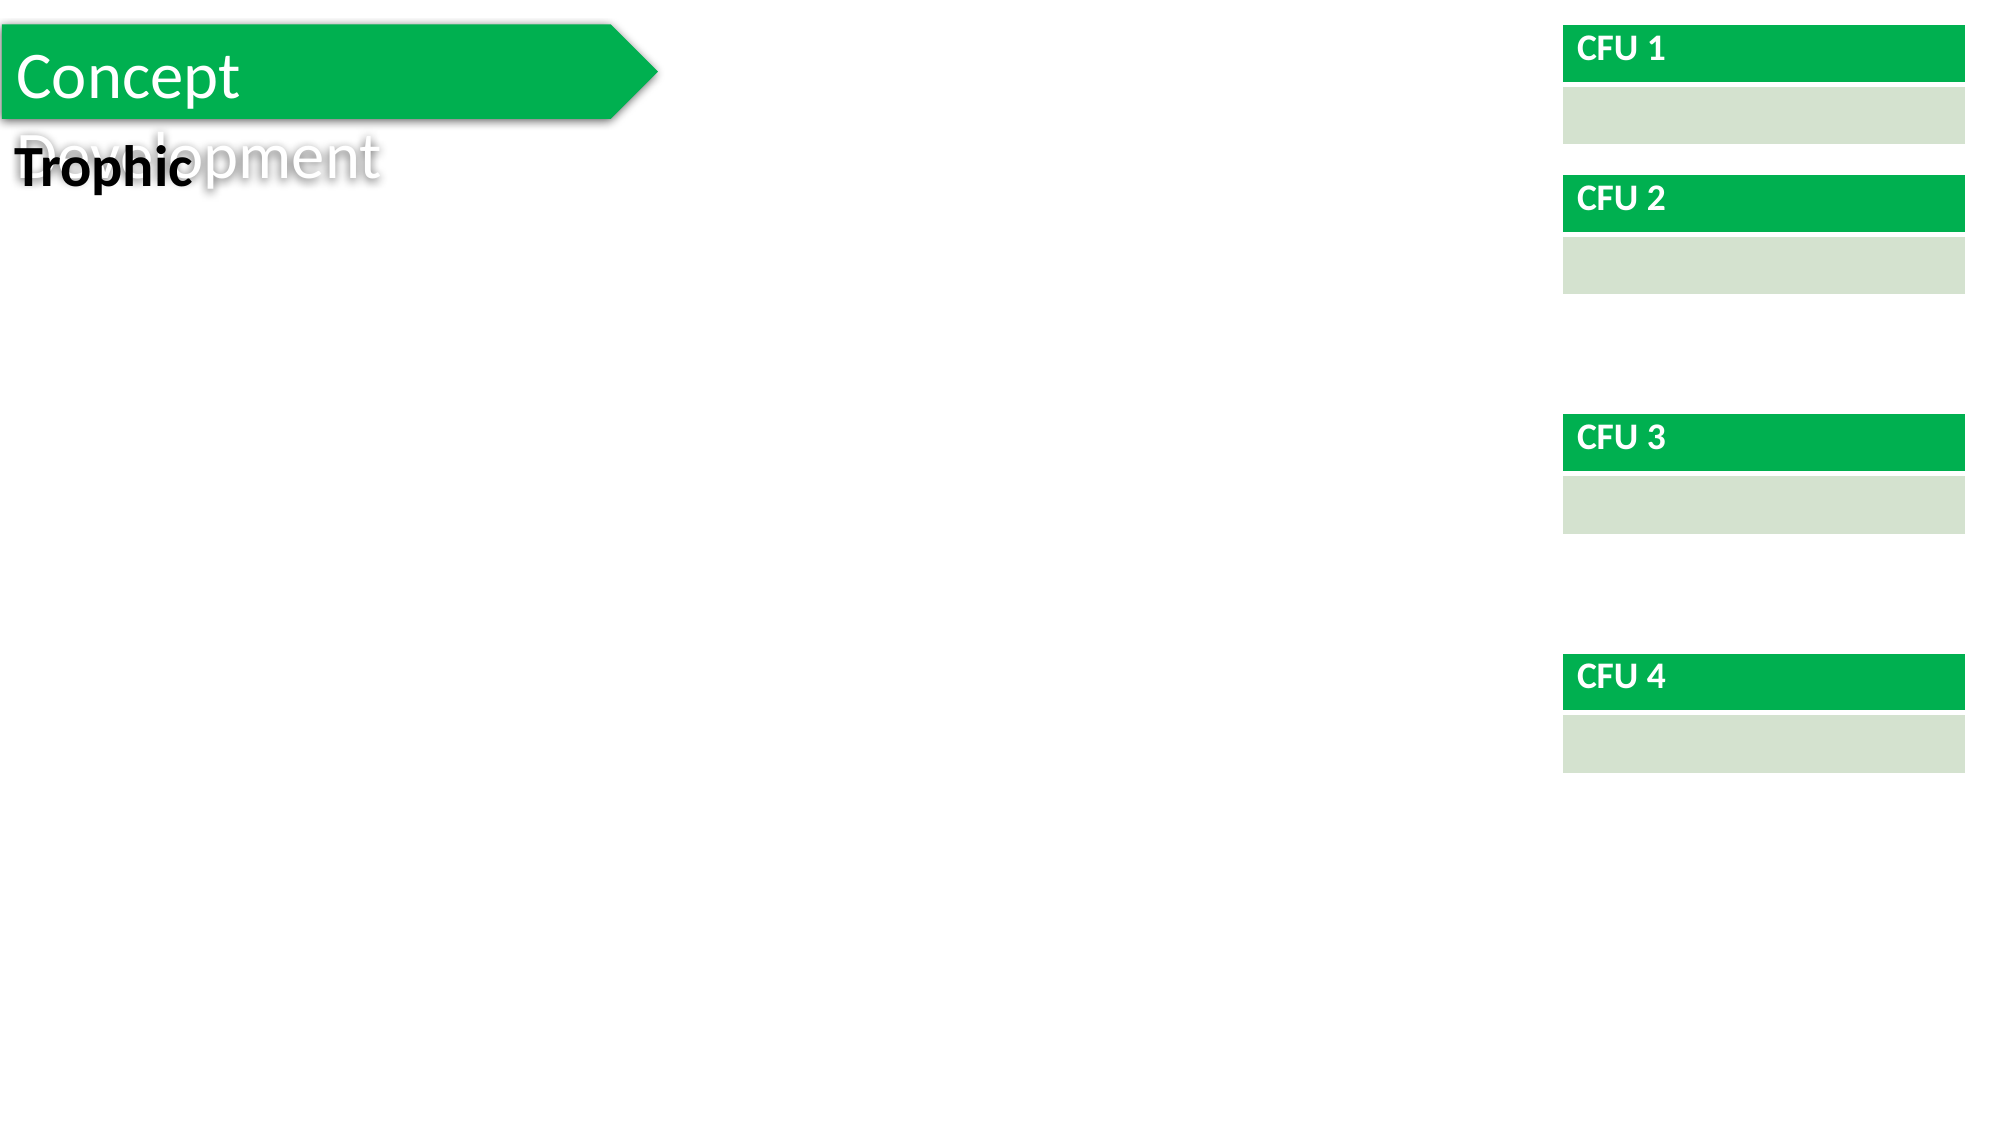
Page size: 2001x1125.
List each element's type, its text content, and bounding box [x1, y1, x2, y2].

table_cell [1563, 87, 1965, 144]
table_cell [1563, 237, 1965, 294]
table_header CFU 1 [1563, 25, 1965, 82]
text_box Trophic [0, 120, 1554, 205]
table_header CFU 4 [1563, 654, 1965, 710]
table_header CFU 2 [1563, 175, 1965, 232]
table_cell [1563, 715, 1965, 773]
table_header CFU 3 [1563, 414, 1965, 471]
text_box Concept Development [1, 24, 658, 119]
table_cell [1563, 476, 1965, 534]
